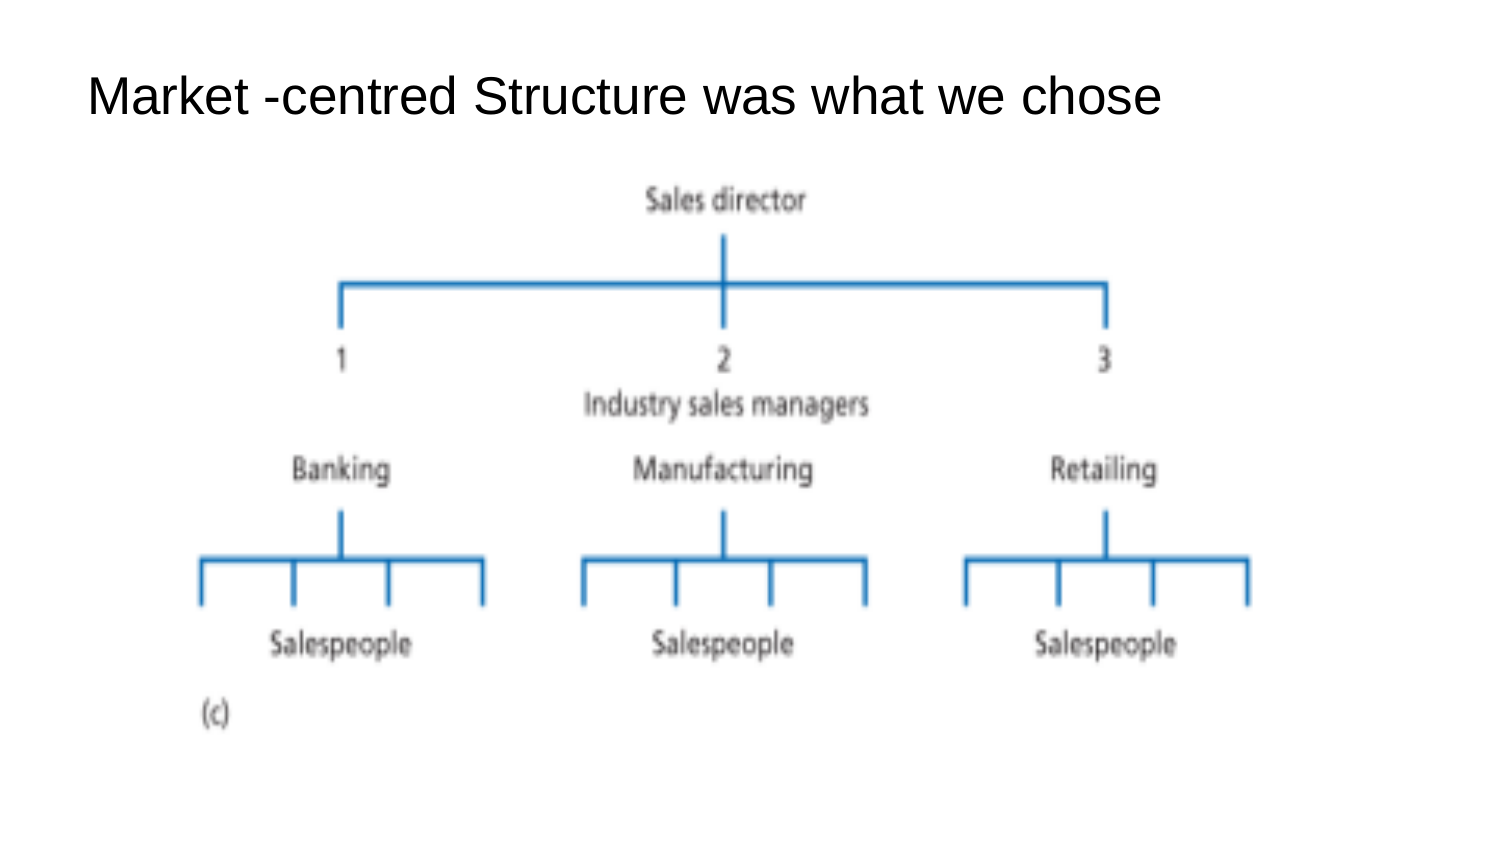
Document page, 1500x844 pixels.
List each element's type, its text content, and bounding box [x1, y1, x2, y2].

picture [148, 176, 1282, 766]
title Market -centred Structure was what we chose [72, 46, 1470, 141]
